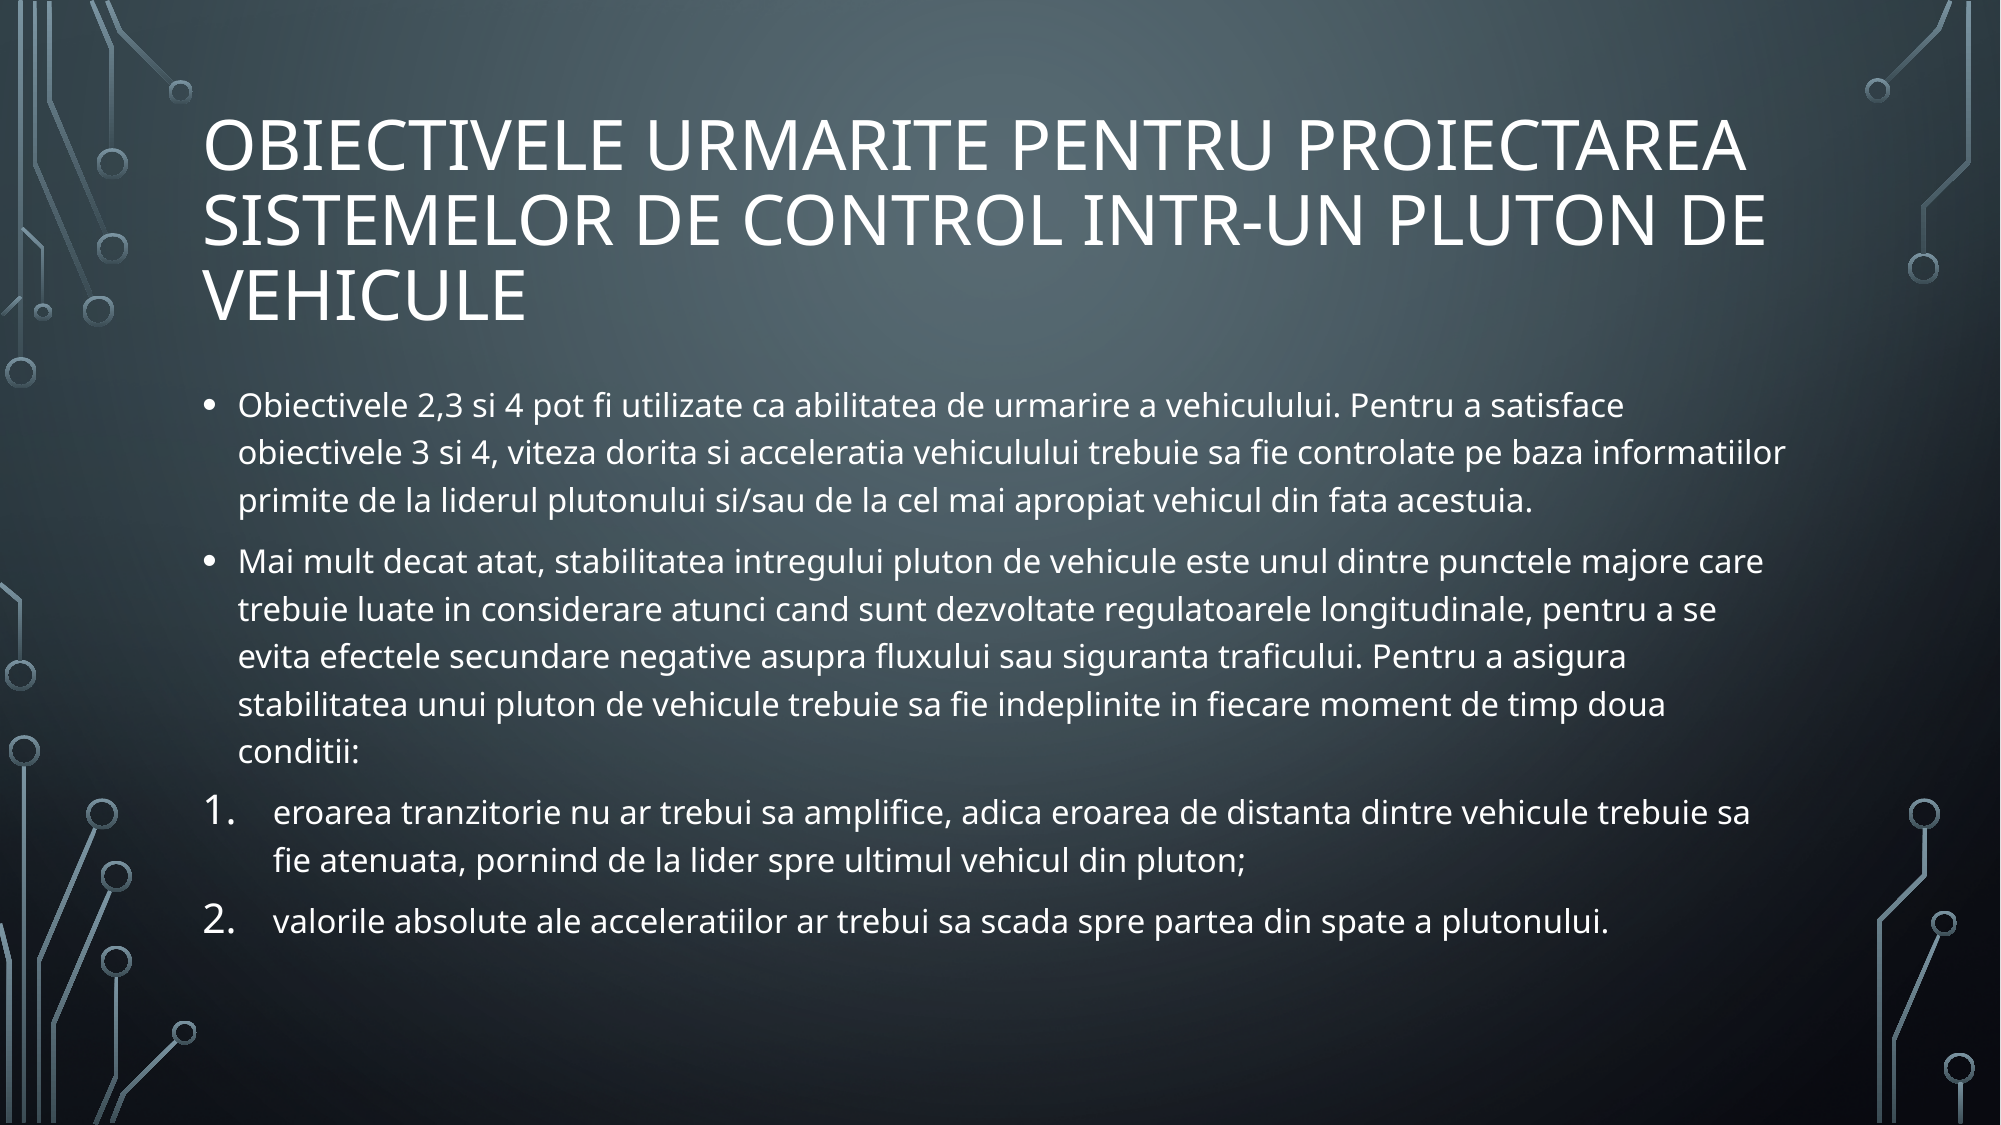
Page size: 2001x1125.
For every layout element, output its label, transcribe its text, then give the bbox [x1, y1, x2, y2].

title Obiectivele urmarite pentru proiectarea sistemelor de control intr-un pluton de vehicule [187, 101, 1813, 344]
list Obiectivele 2,3 si 4 pot fi utilizate ca abilitatea de urmarire a vehiculului. Pentru a satisface obiectivele 3 si 4, viteza dorita si acceleratia vehiculului trebuie sa fie controlate pe baza informatiilor primite de la liderul plutonului si/sau de la cel mai apropiat vehicul din fata acestuia. Mai mult decat atat, stabilitatea intregului pluton de vehicule este unul dintre punctele majore care trebuie luate in considerare atunci cand sunt dezvoltate regulatoarele longitudinale, pentru a se evita efectele secundare negative asupra fluxului sau siguranta traficului. Pentru a asigura stabilitatea unui pluton de vehicule trebuie sa fie indeplinite in fiecare moment de timp doua conditii: eroarea tranzitorie nu ar trebui sa amplifice, adica eroarea de distanta dintre vehicule trebuie sa fie atenuata, pornind de la lider spre ultimul vehicul din pluton; valorile absolute ale acceleratiilor ar trebui sa scada spre partea din spate a plutonului. [187, 369, 1813, 950]
